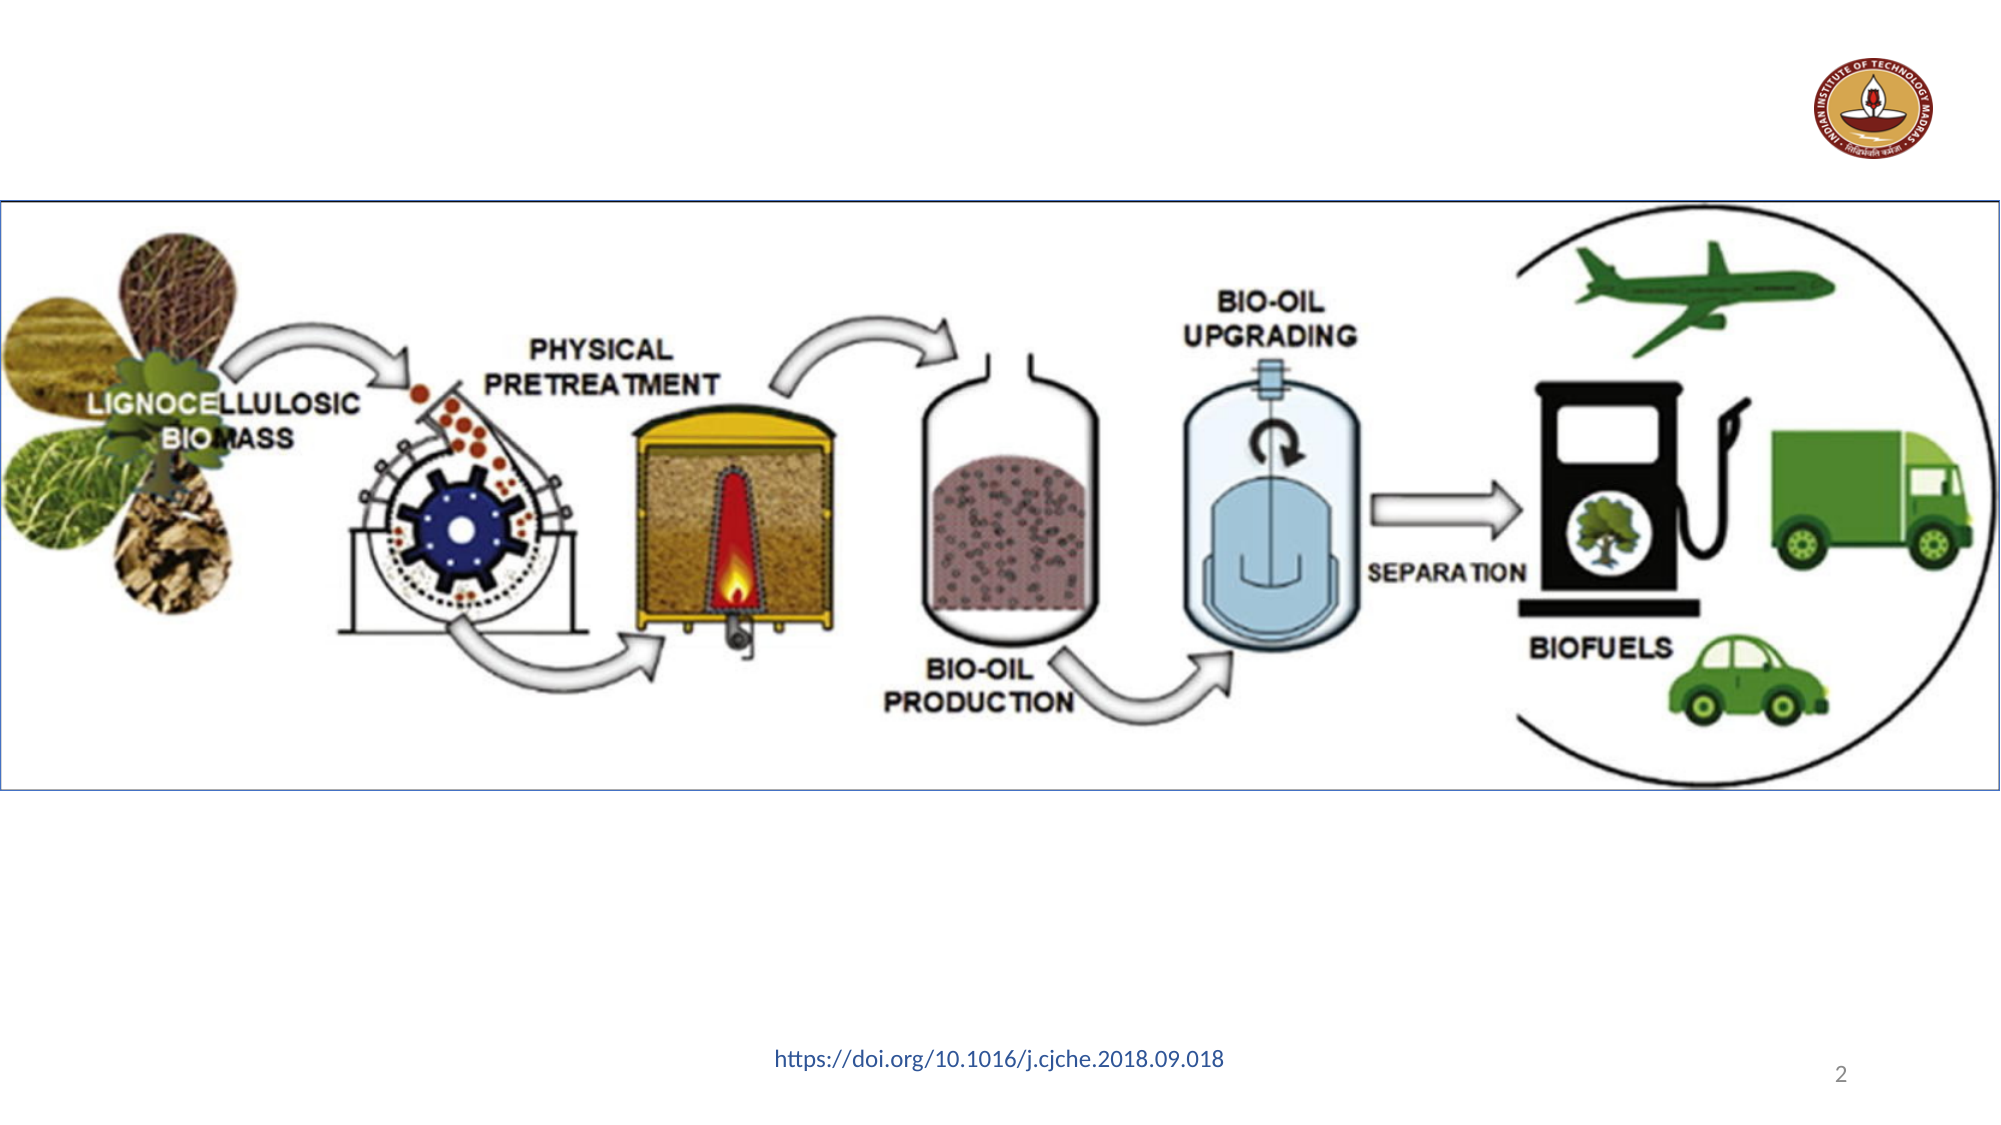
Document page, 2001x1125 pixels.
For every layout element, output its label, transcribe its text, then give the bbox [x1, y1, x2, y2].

footer https://doi.org/10.1016/j.cjche.2018.09.018 [662, 1042, 1338, 1103]
picture [0, 200, 2000, 792]
picture [1814, 58, 1933, 159]
slide_number 2 [1412, 1042, 1863, 1103]
